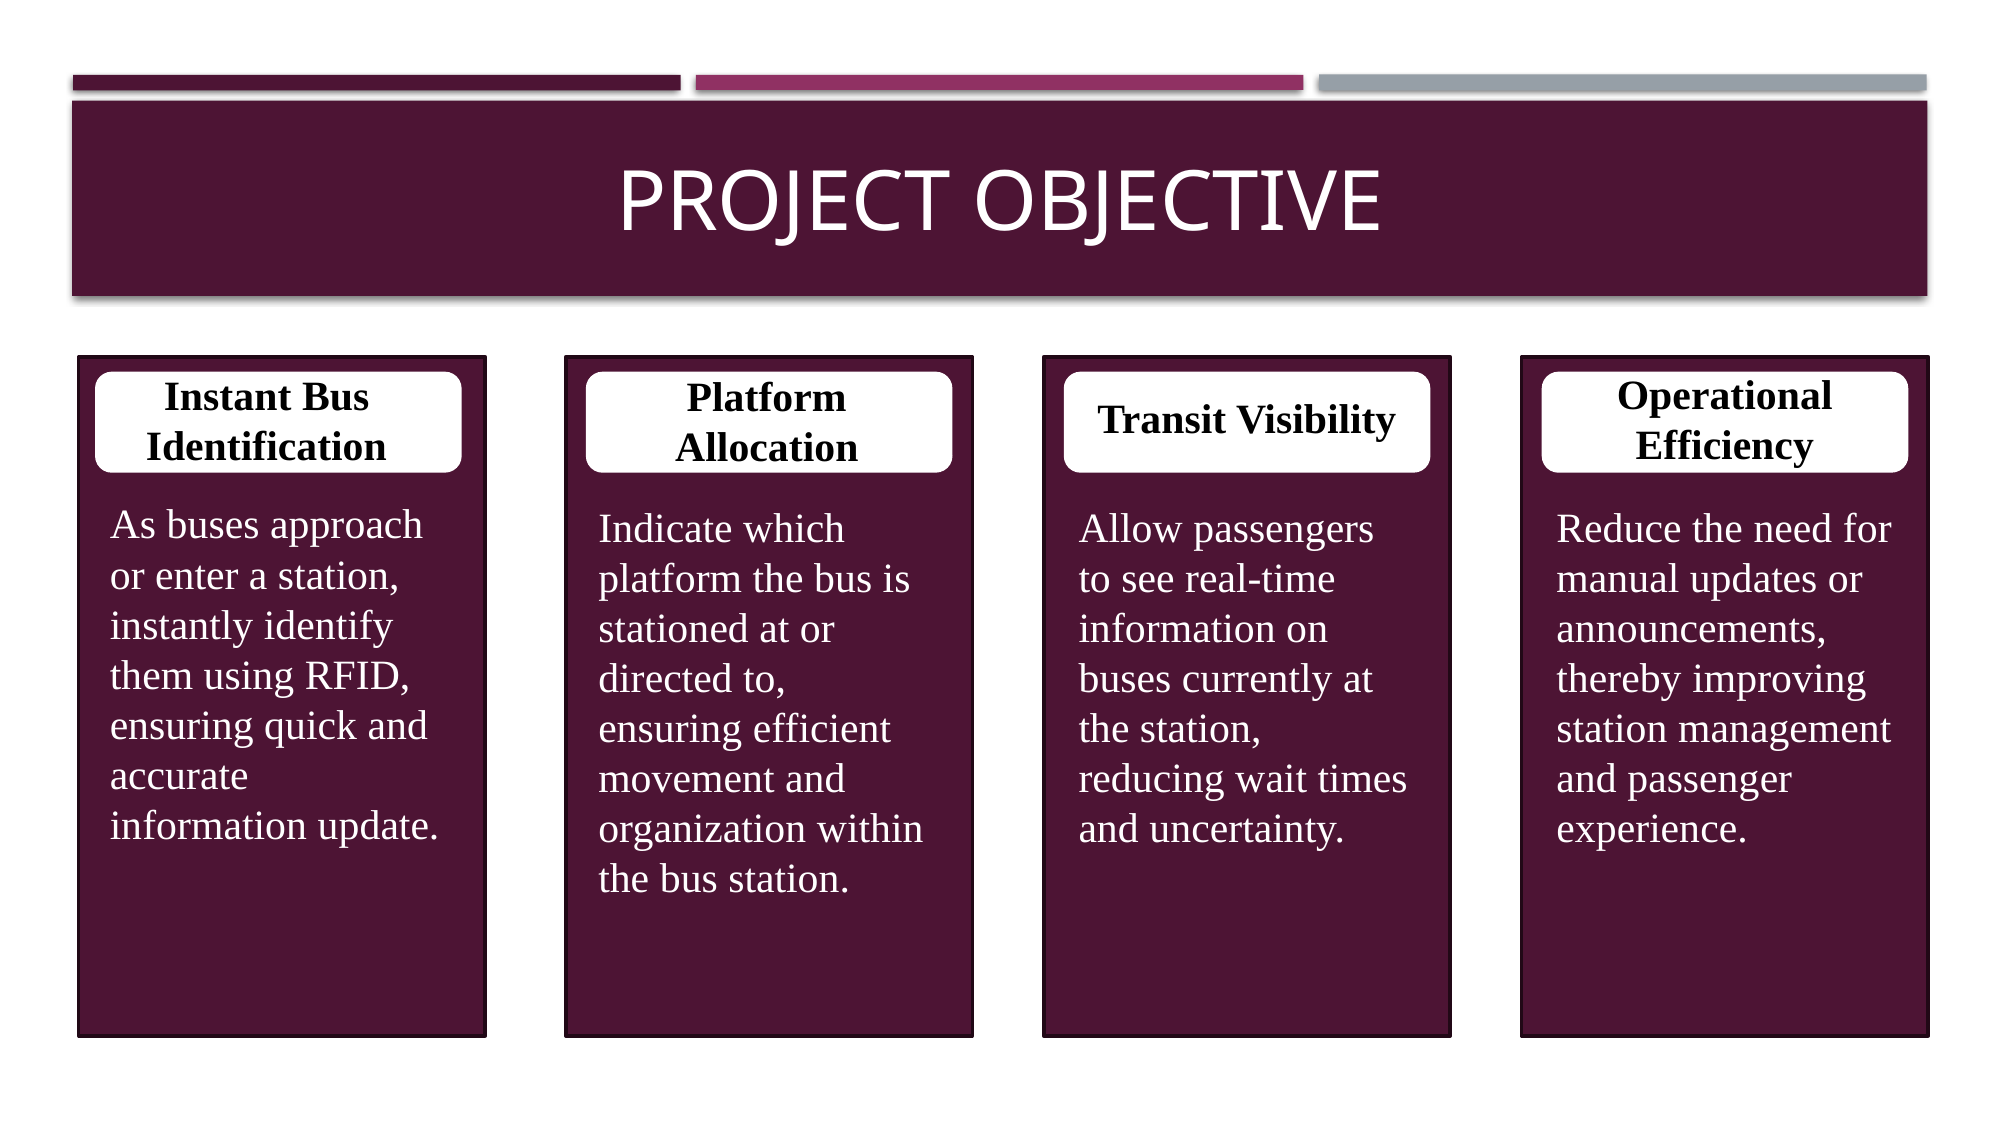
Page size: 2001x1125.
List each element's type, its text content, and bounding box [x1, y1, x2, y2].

title Project objective [95, 115, 1905, 255]
text_box [564, 355, 974, 1038]
text_box [93, 370, 109, 475]
text_box [424, 369, 464, 475]
text_box Allow passengers to see real-time information on buses currently at the station, reducing wait times and uncertainty. [1063, 493, 1431, 859]
text_box [583, 370, 598, 474]
text_box [1891, 369, 1911, 475]
text_box Operational Efficiency [1559, 360, 1891, 476]
text_box [1061, 369, 1433, 475]
text_box [936, 369, 955, 475]
text_box Transit Visibility [1078, 384, 1416, 450]
text_box Indicate which platform the bus is stationed at or directed to, ensuring efficient movement and organization within the bus station. [583, 493, 951, 909]
text_box Platform Allocation [598, 362, 936, 478]
text_box Instant Bus Identification [109, 361, 424, 477]
text_box As buses approach or enter a station, instantly identify them using RFID, ensuring quick and accurate information update. [95, 489, 462, 855]
text_box [1539, 369, 1559, 475]
text_box [1520, 355, 1930, 1038]
text_box Reduce the need for manual updates or announcements, thereby improving station management and passenger experience. [1541, 493, 1909, 859]
text_box [1042, 355, 1452, 1038]
text_box [77, 355, 487, 1038]
